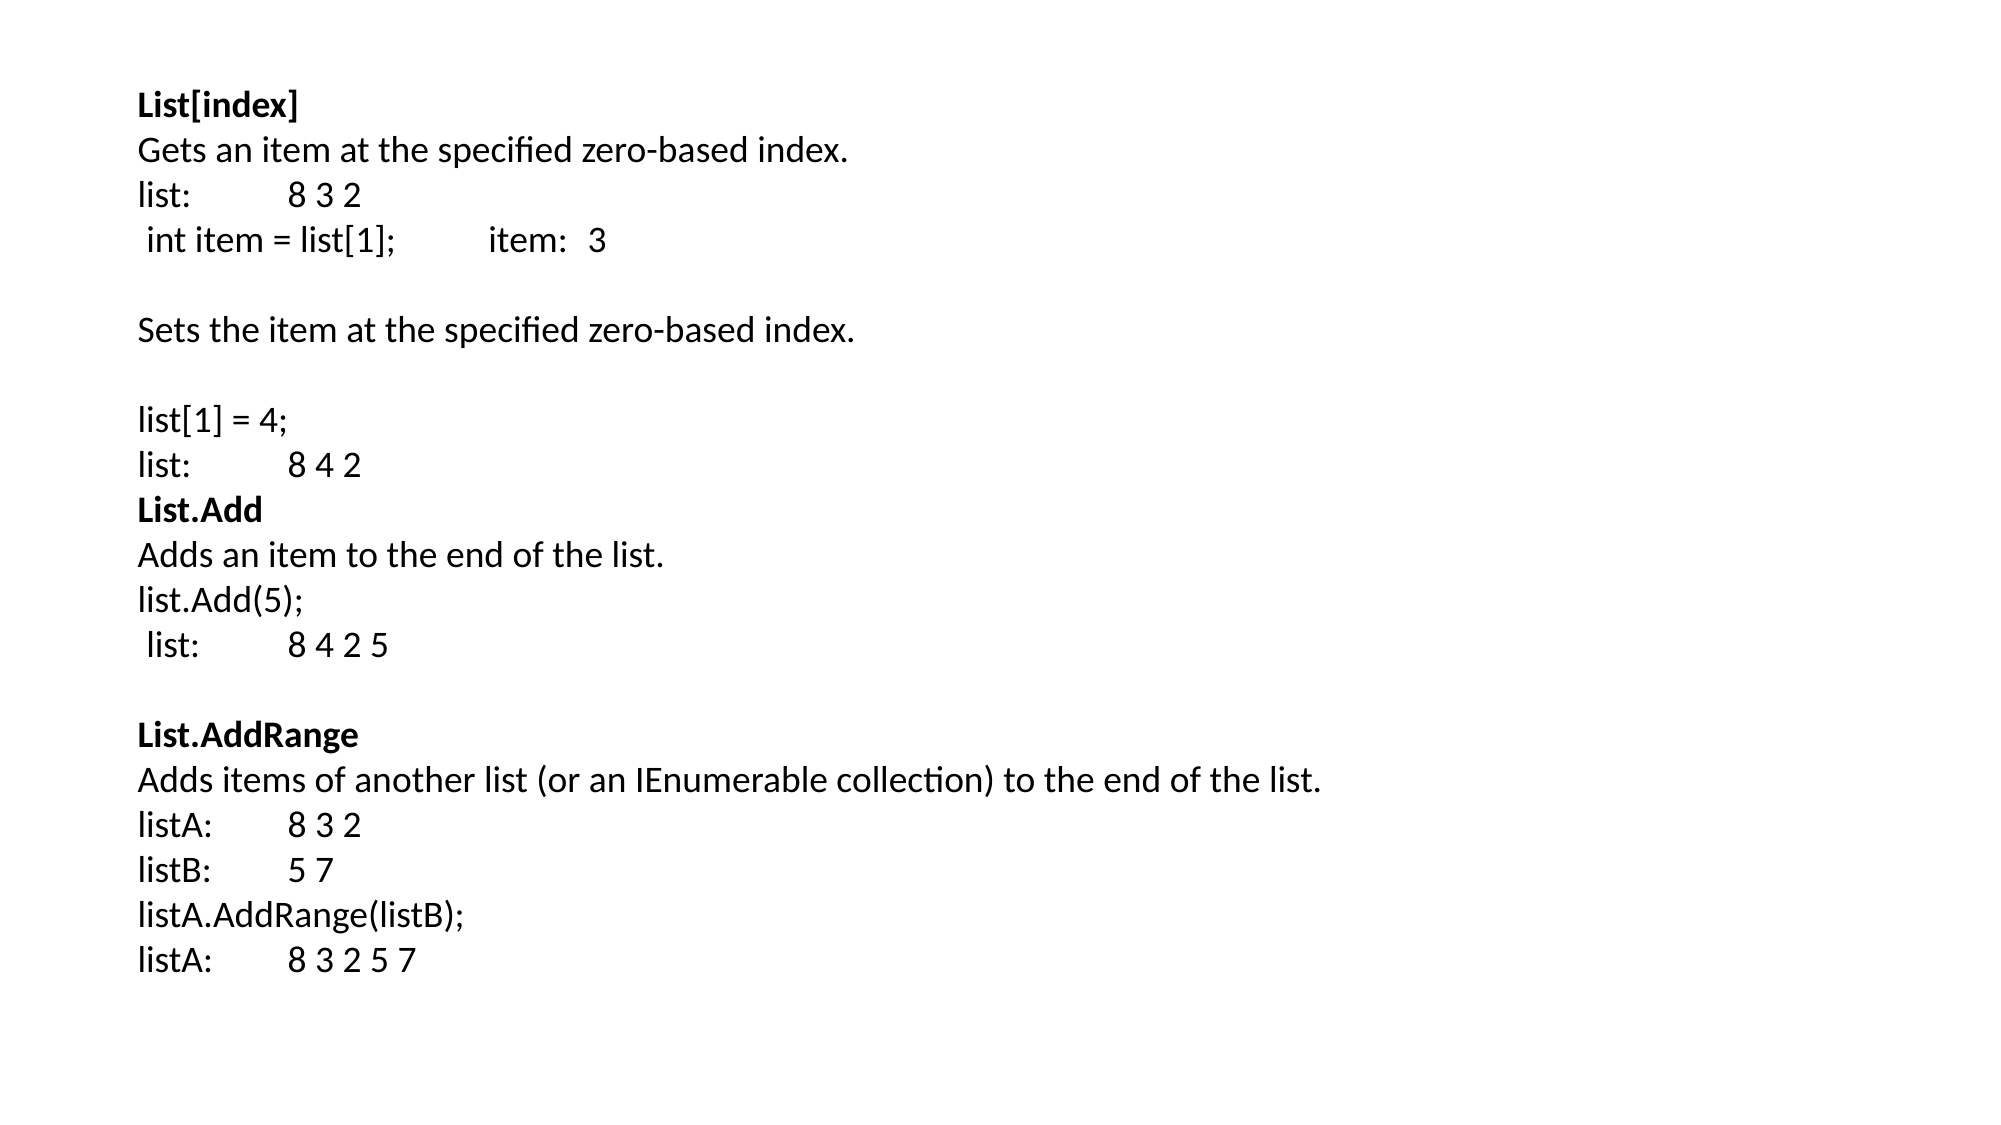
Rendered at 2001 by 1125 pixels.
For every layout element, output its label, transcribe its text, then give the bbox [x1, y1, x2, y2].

text_box List[index] Gets an item at the specified zero-based index. list: 8 3 2 int item = list[1]; item: 3 Sets the item at the specified zero-based index. list[1] = 4; list: 8 4 2 List.Add Adds an item to the end of the list. list.Add(5); list: 8 4 2 5 List.AddRange Adds items of another list (or an IEnumerable collection) to the end of the list. listA: 8 3 2 listB: 5 7 listA.AddRange(listB); listA: 8 3 2 5 7 [123, 72, 1745, 1033]
